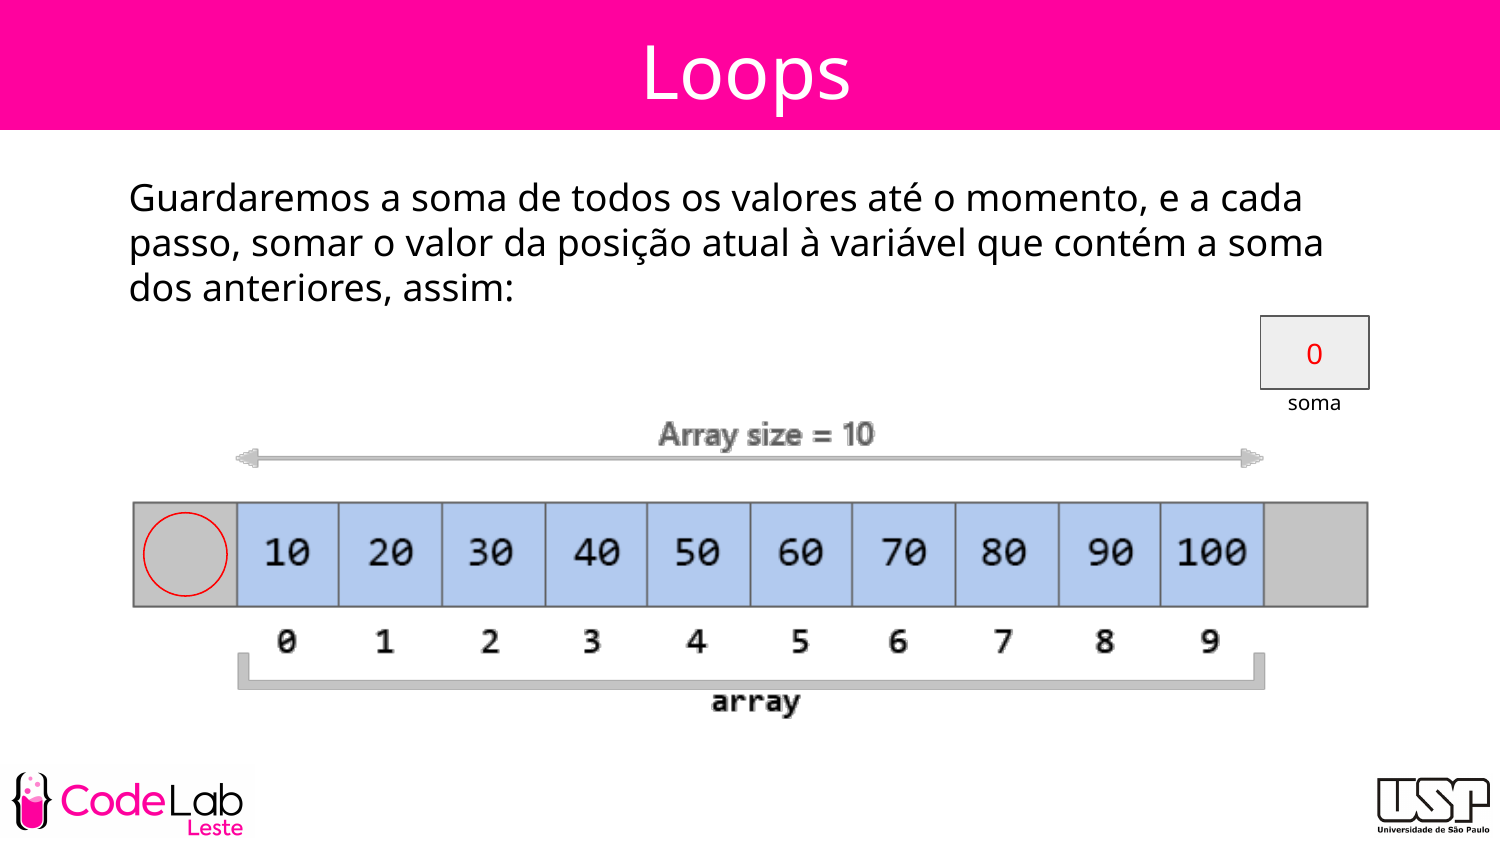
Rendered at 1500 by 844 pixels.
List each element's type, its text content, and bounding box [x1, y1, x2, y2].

text_box Guardaremos a soma de todos os valores até o momento, e a cada passo, somar o valor da posição atual à variável que contém a soma dos anteriores, assim: [113, 159, 1409, 312]
picture [1374, 773, 1494, 838]
picture [105, 393, 1394, 739]
text_box [0, 0, 1500, 130]
title Loops [67, 32, 1427, 130]
text_box 0 [1260, 316, 1370, 389]
picture [0, 763, 256, 838]
